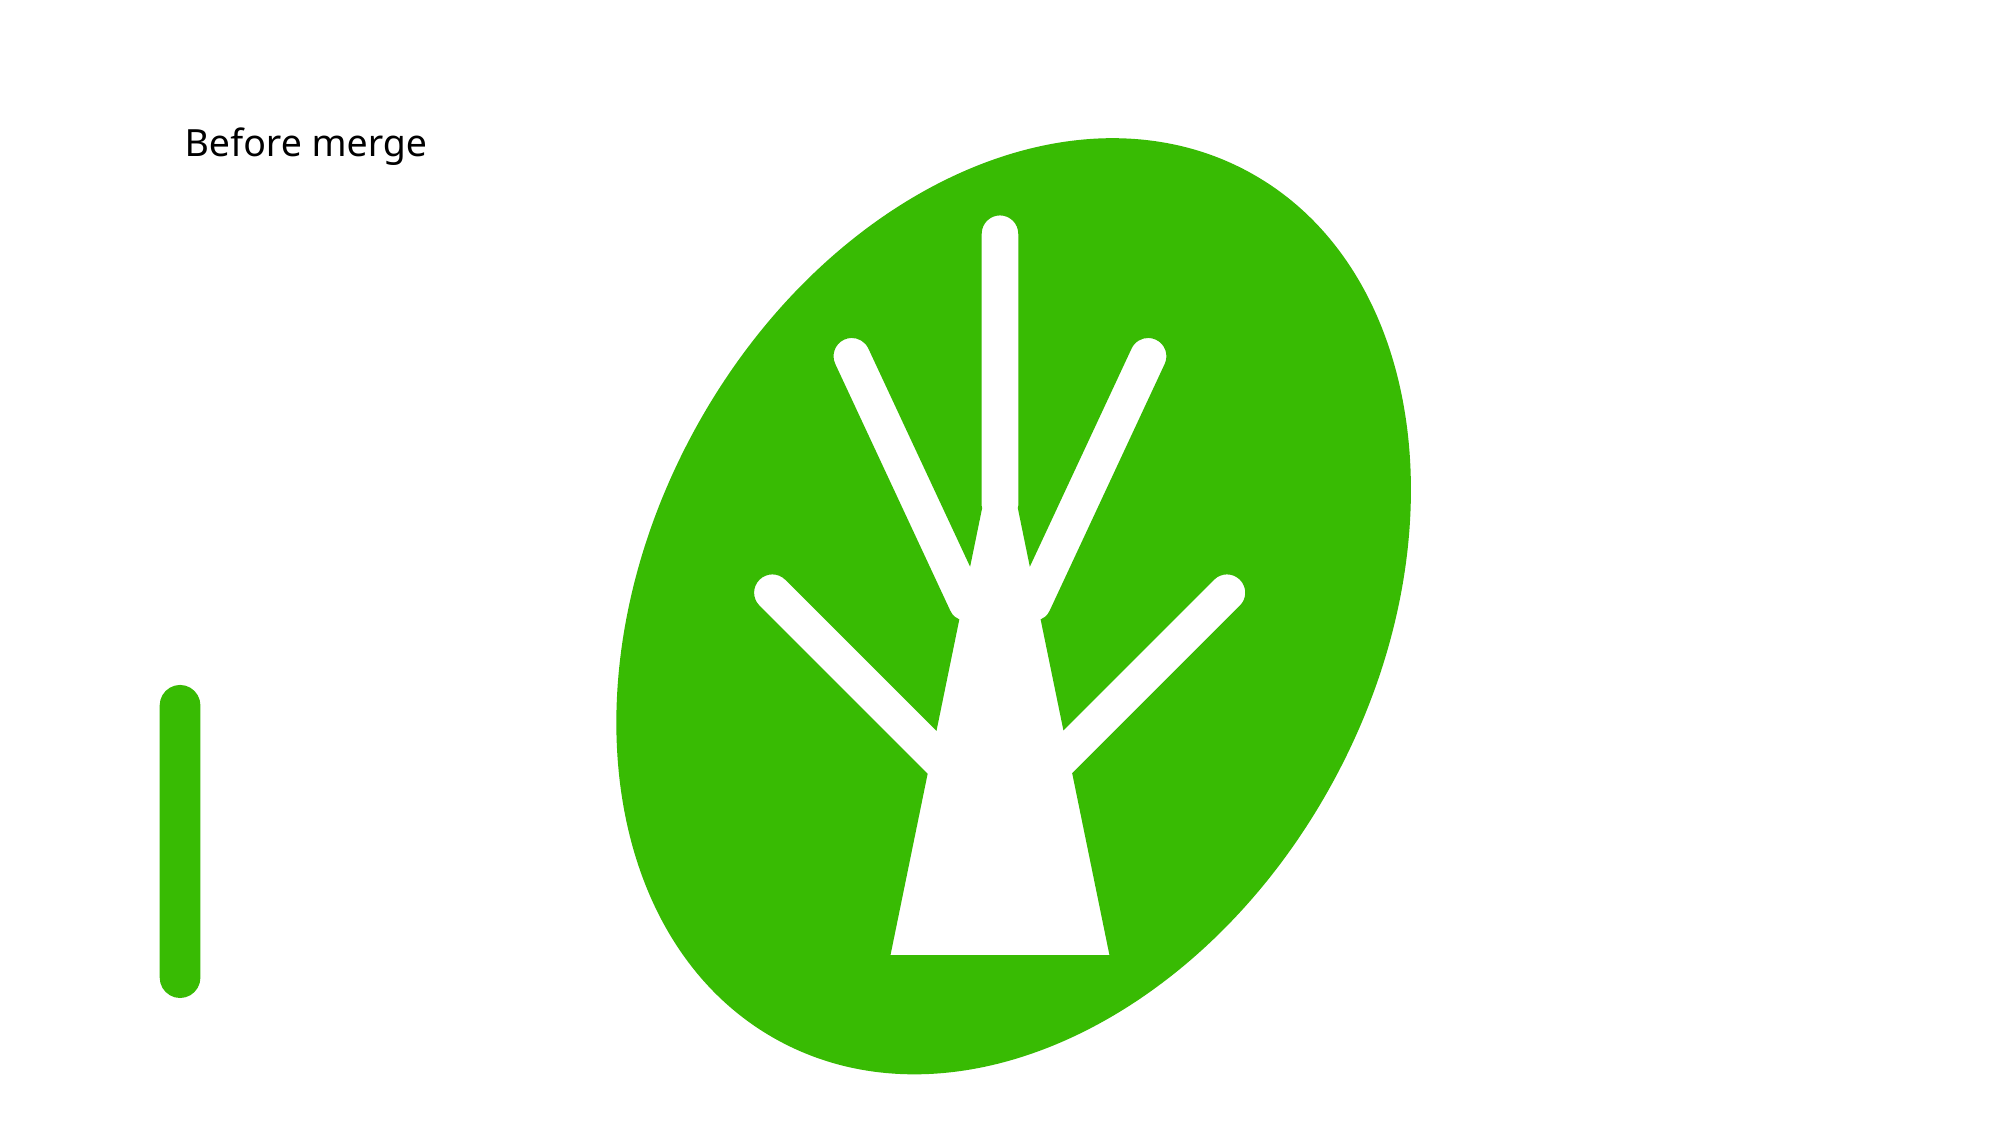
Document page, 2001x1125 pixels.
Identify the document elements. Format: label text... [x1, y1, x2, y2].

text_box [616, 138, 1411, 1075]
text_box Before merge [169, 112, 443, 172]
text_box [159, 684, 201, 999]
